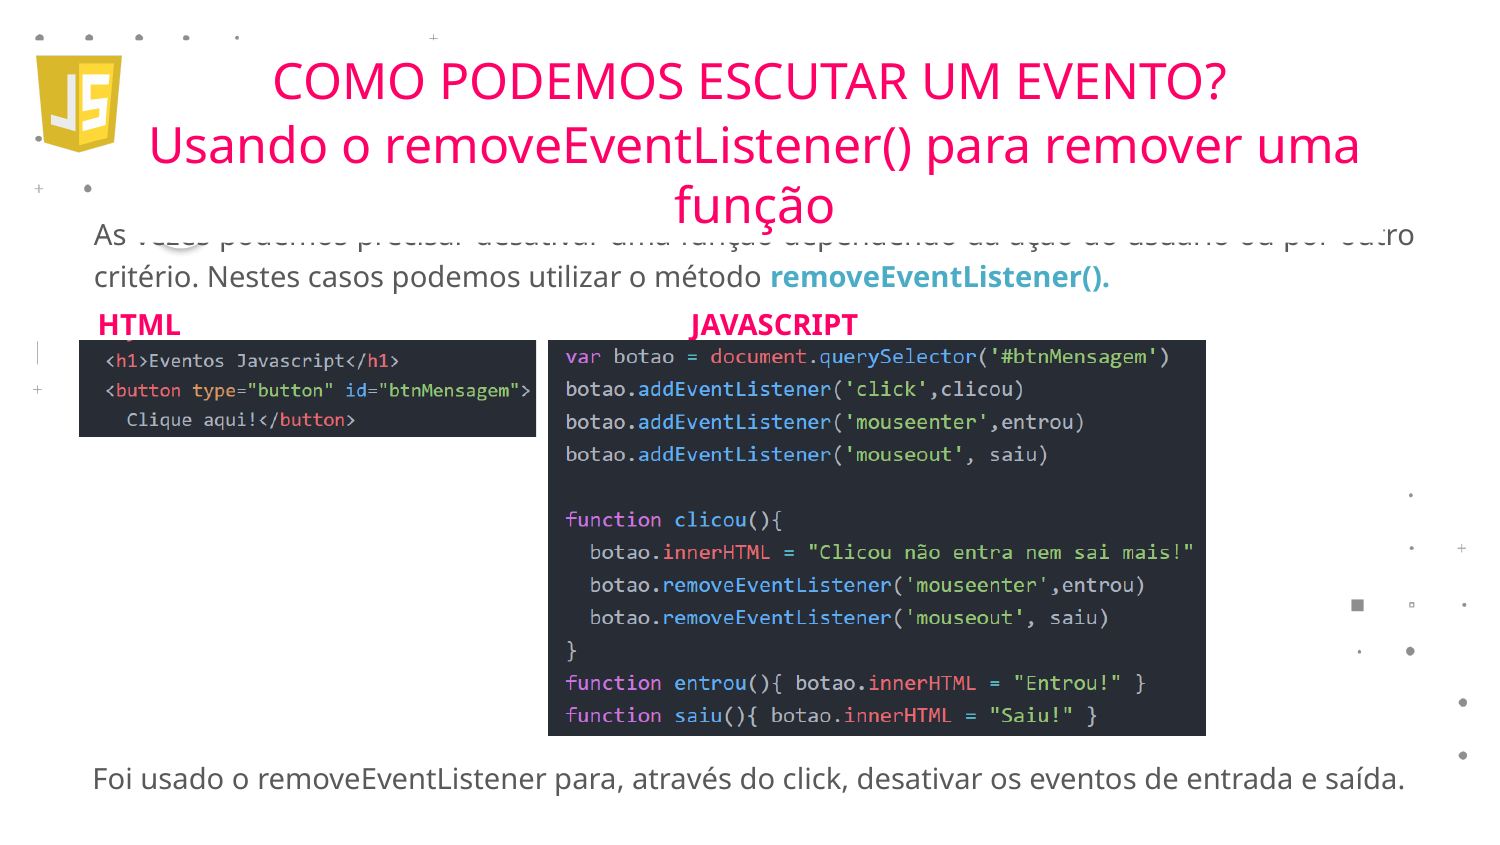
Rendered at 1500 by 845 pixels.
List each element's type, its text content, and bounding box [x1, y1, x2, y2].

picture [33, 34, 1467, 40]
picture [0, 50, 1467, 810]
text_box Foi usado o removeEventListener para, através do click, desativar os eventos de entrada e saída. [77, 726, 1430, 823]
text_box COMO PODEMOS ESCUTAR UM EVENTO? [26, 40, 1474, 118]
text_box HTML JAVASCRIPT [83, 304, 1435, 336]
text_box As vezes podemos precisar desativar uma função dependendo da ação do usuário ou por outro critério. Nestes casos podemos utilizar o método removeEventListener(). [79, 220, 1432, 283]
text_box Usando o removeEventListener() para remover uma função [127, 105, 1384, 243]
